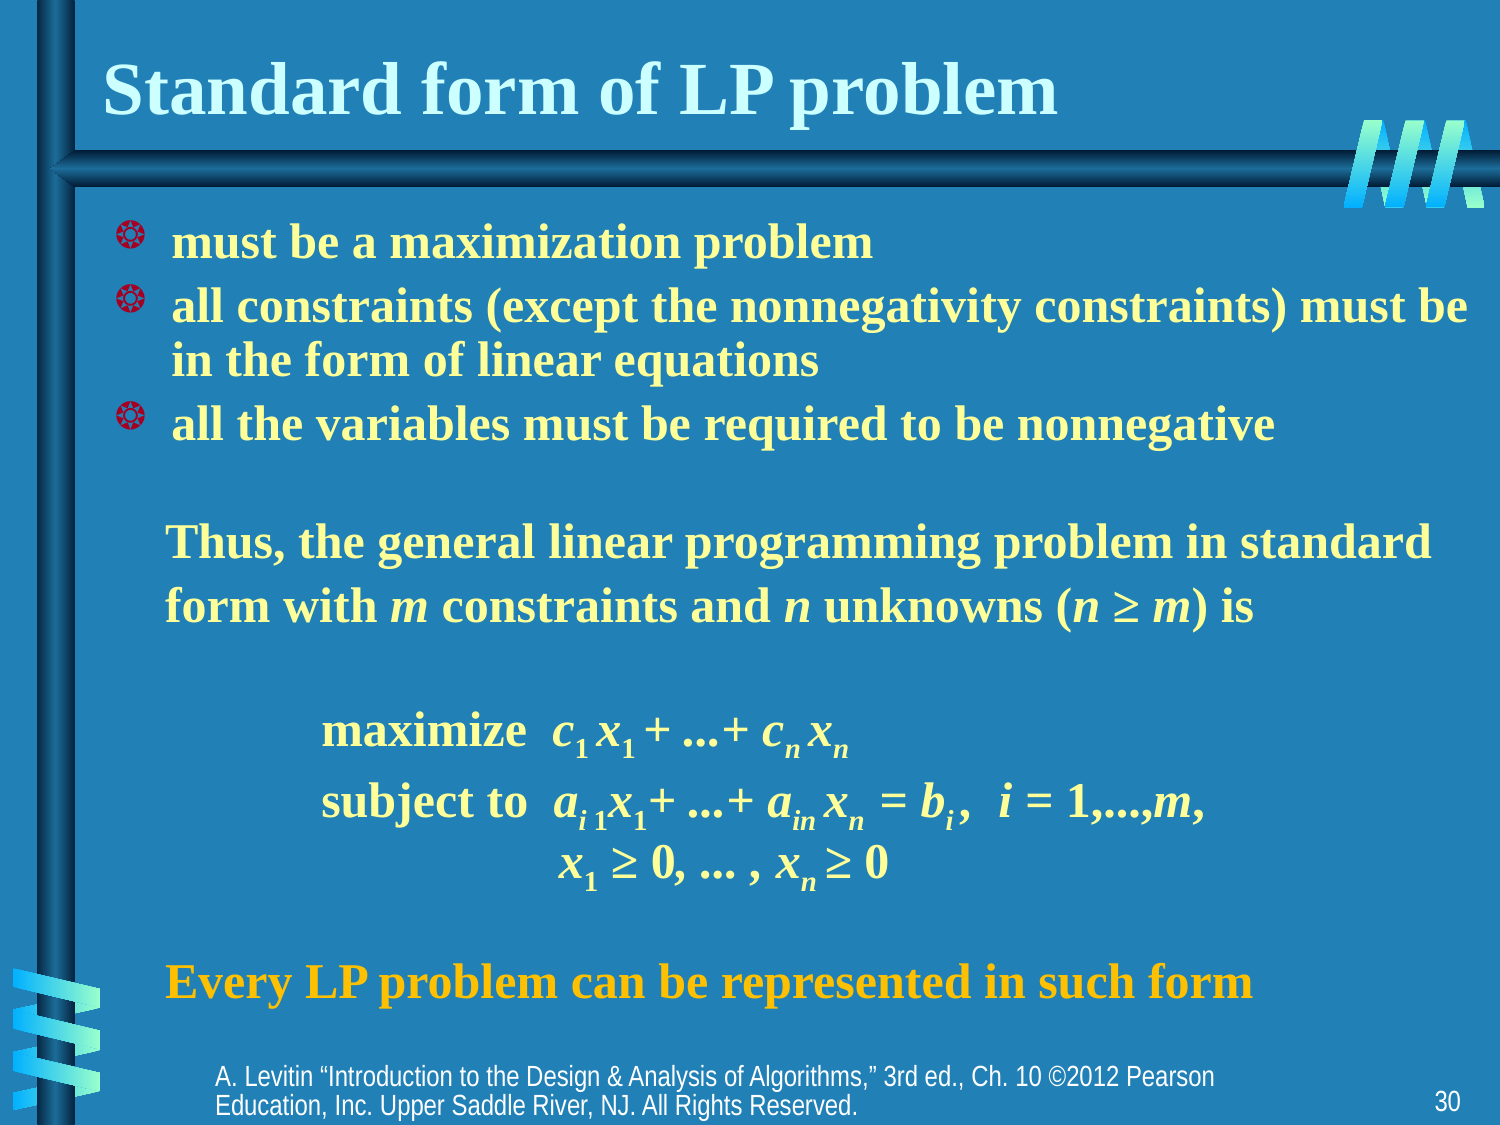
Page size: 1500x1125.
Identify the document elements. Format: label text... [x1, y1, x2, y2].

footer A. Levitin “Introduction to the Design & Analysis of Algorithms,” 3rd ed., Ch. 10 ©2012 Pearson Education, Inc. Upper Saddle River, NJ. All Rights Reserved. [200, 1063, 1250, 1100]
title Standard form of LP problem [87, 24, 1500, 138]
slide_number 30 [1163, 1074, 1477, 1125]
list must be a maximization problem all constraints (except the nonnegativity constraints) must be in the form of linear equations all the variables must be required to be nonnegative Thus, the general linear programming problem in standard form with m constraints and n unknowns (n ≥ m) is maximize c1 x1 + ...+ cn xn subject to ai 1x1+ ...+ ain xn = bi , i = 1,...,m, x1 ≥ 0, ... , xn ≥ 0 Every LP problem can be represented in such form [99, 207, 1500, 1063]
